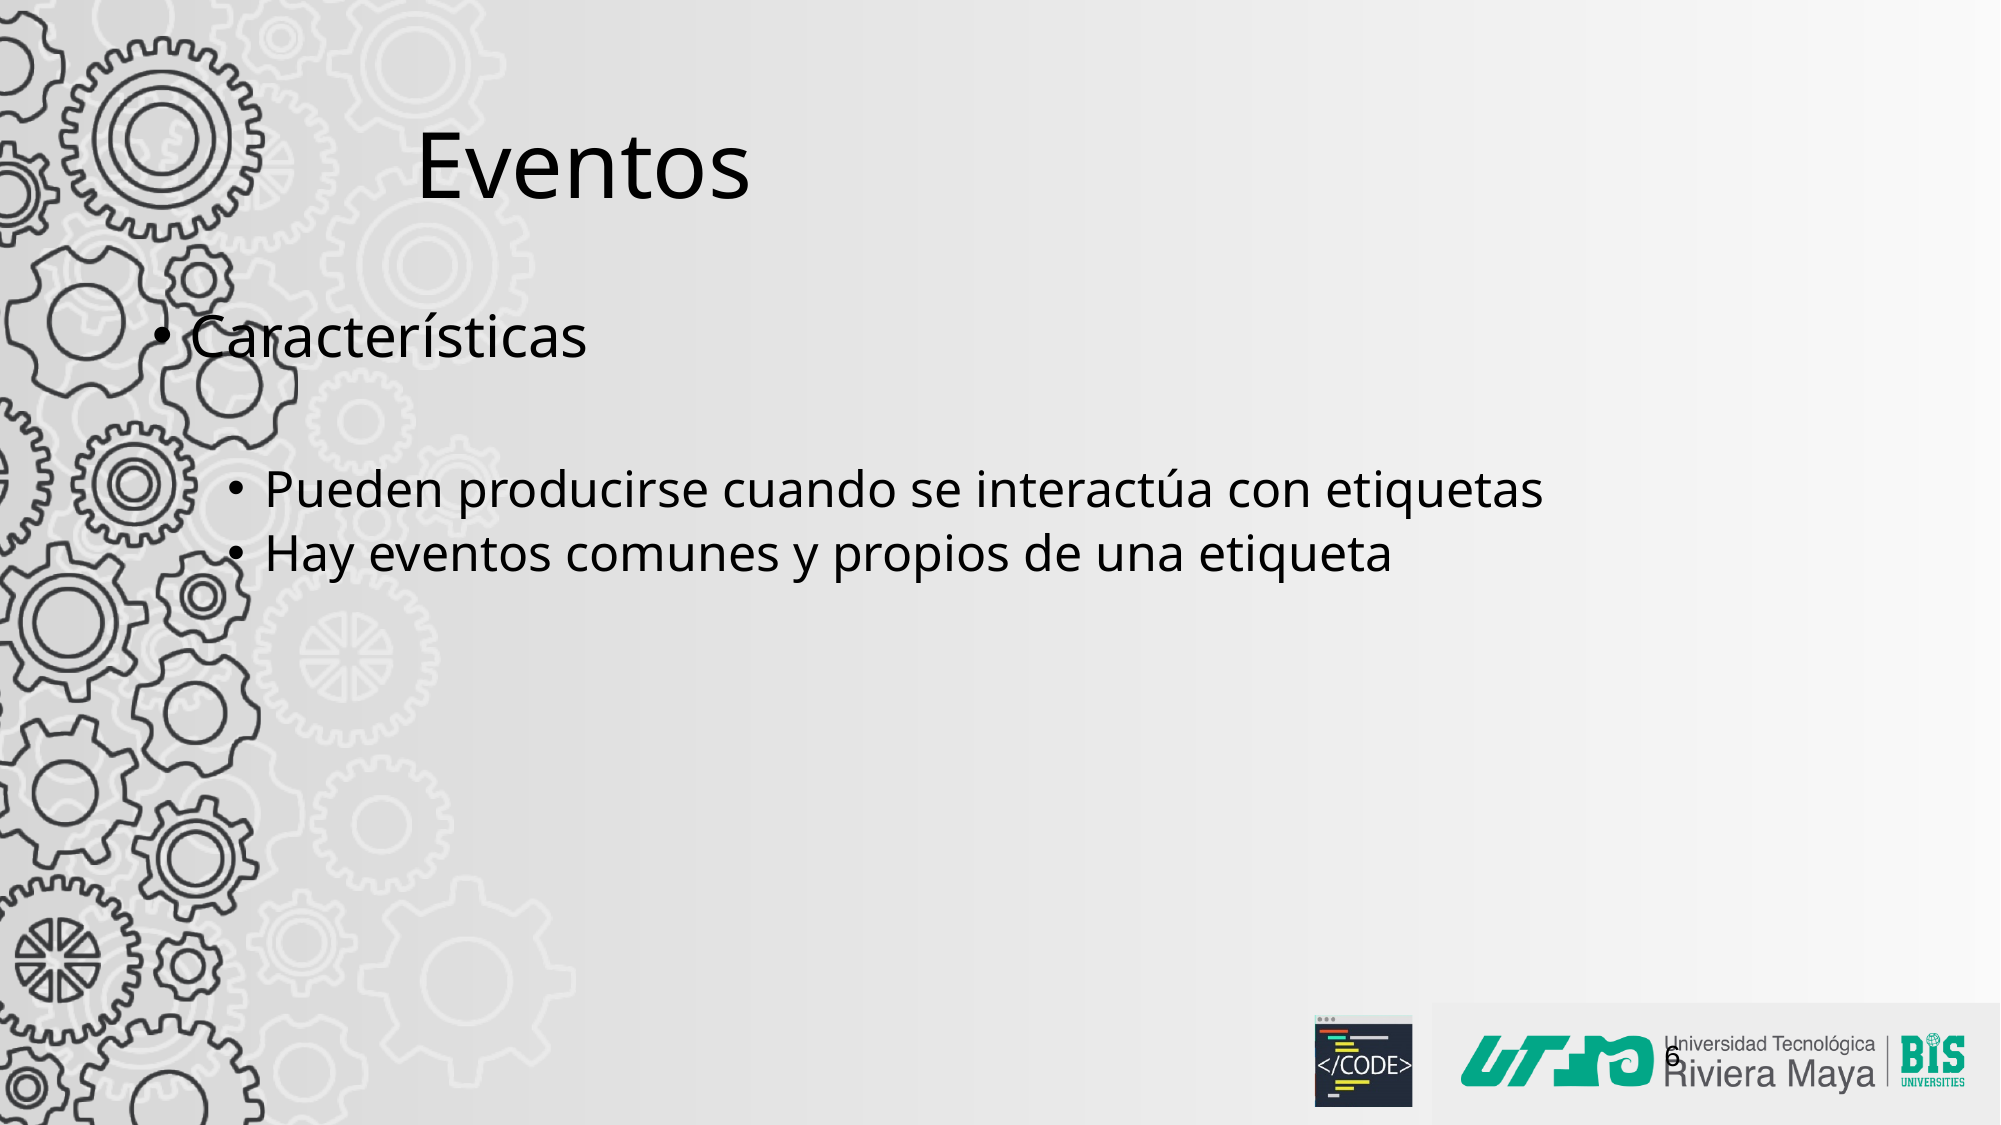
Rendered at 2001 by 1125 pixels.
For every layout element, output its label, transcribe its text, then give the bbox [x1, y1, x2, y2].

text_box 6 [1649, 1023, 1702, 1088]
picture [1314, 1015, 1413, 1107]
list Características Pueden producirse cuando se interactúa con etiquetas Hay eventos comunes y propios de una etiqueta [137, 299, 1863, 1014]
picture [0, 12, 298, 1125]
title Eventos [304, 59, 1863, 278]
picture [1460, 1030, 1966, 1096]
